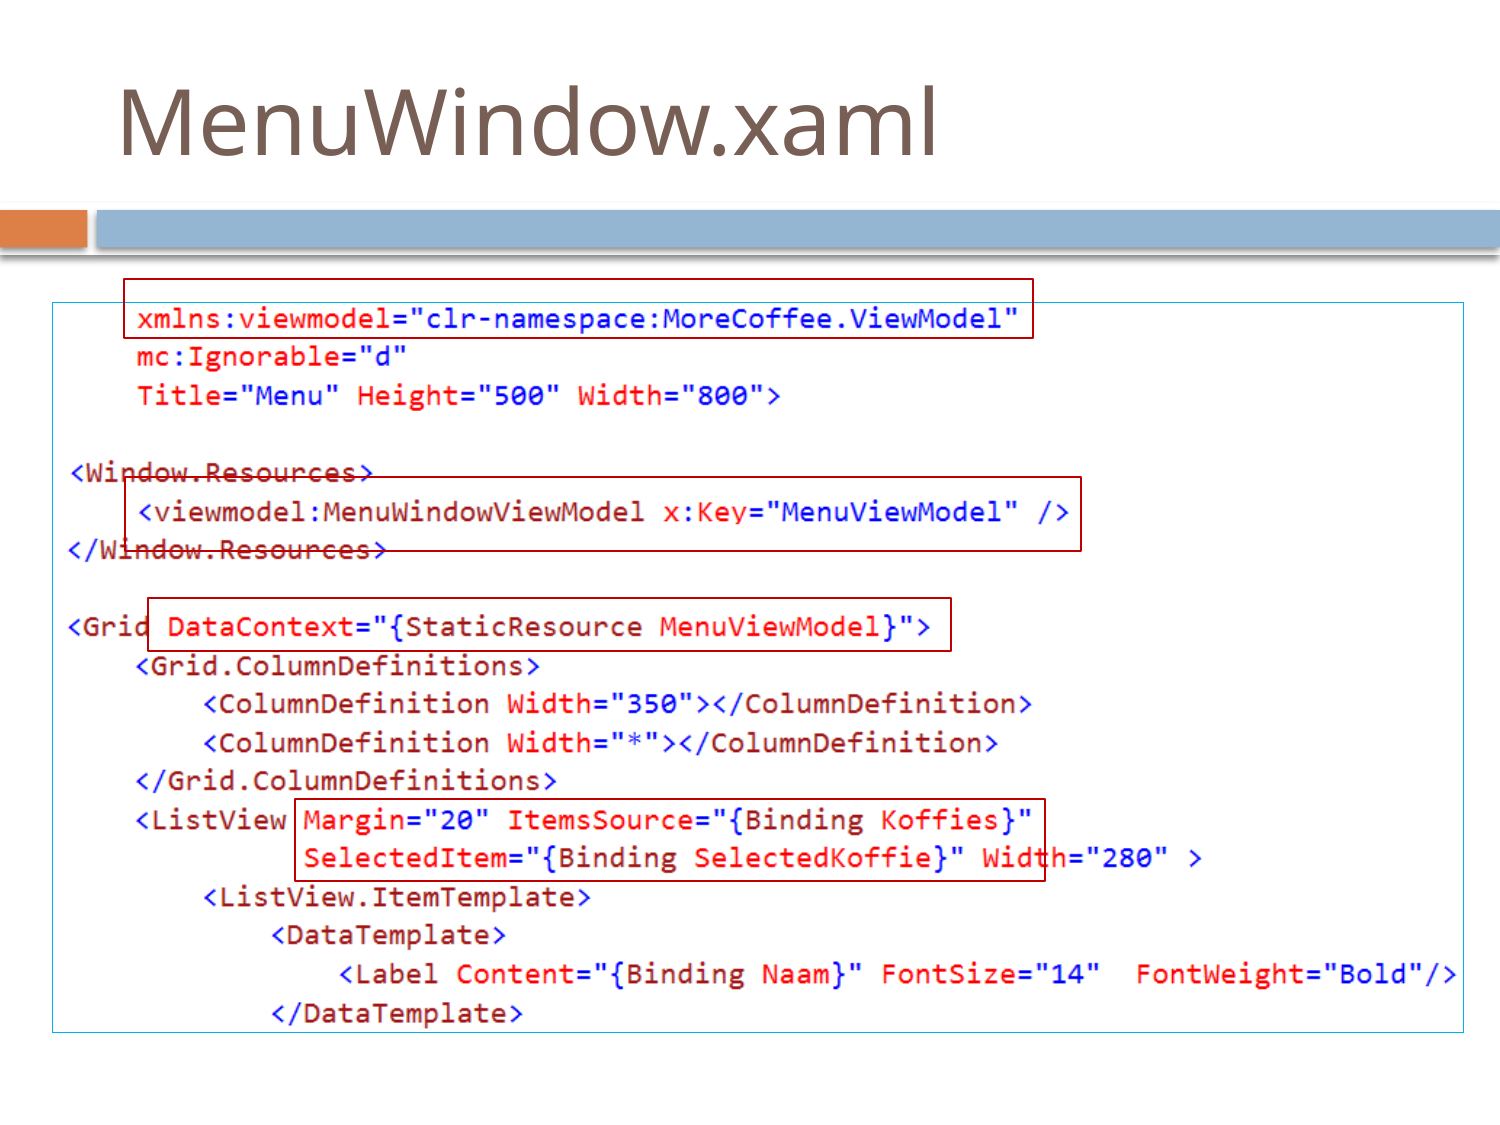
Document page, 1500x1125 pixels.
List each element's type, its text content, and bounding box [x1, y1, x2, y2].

picture [54, 304, 1462, 1031]
text_box [122, 277, 1035, 301]
title MenuWindow.xaml [100, 37, 1438, 200]
